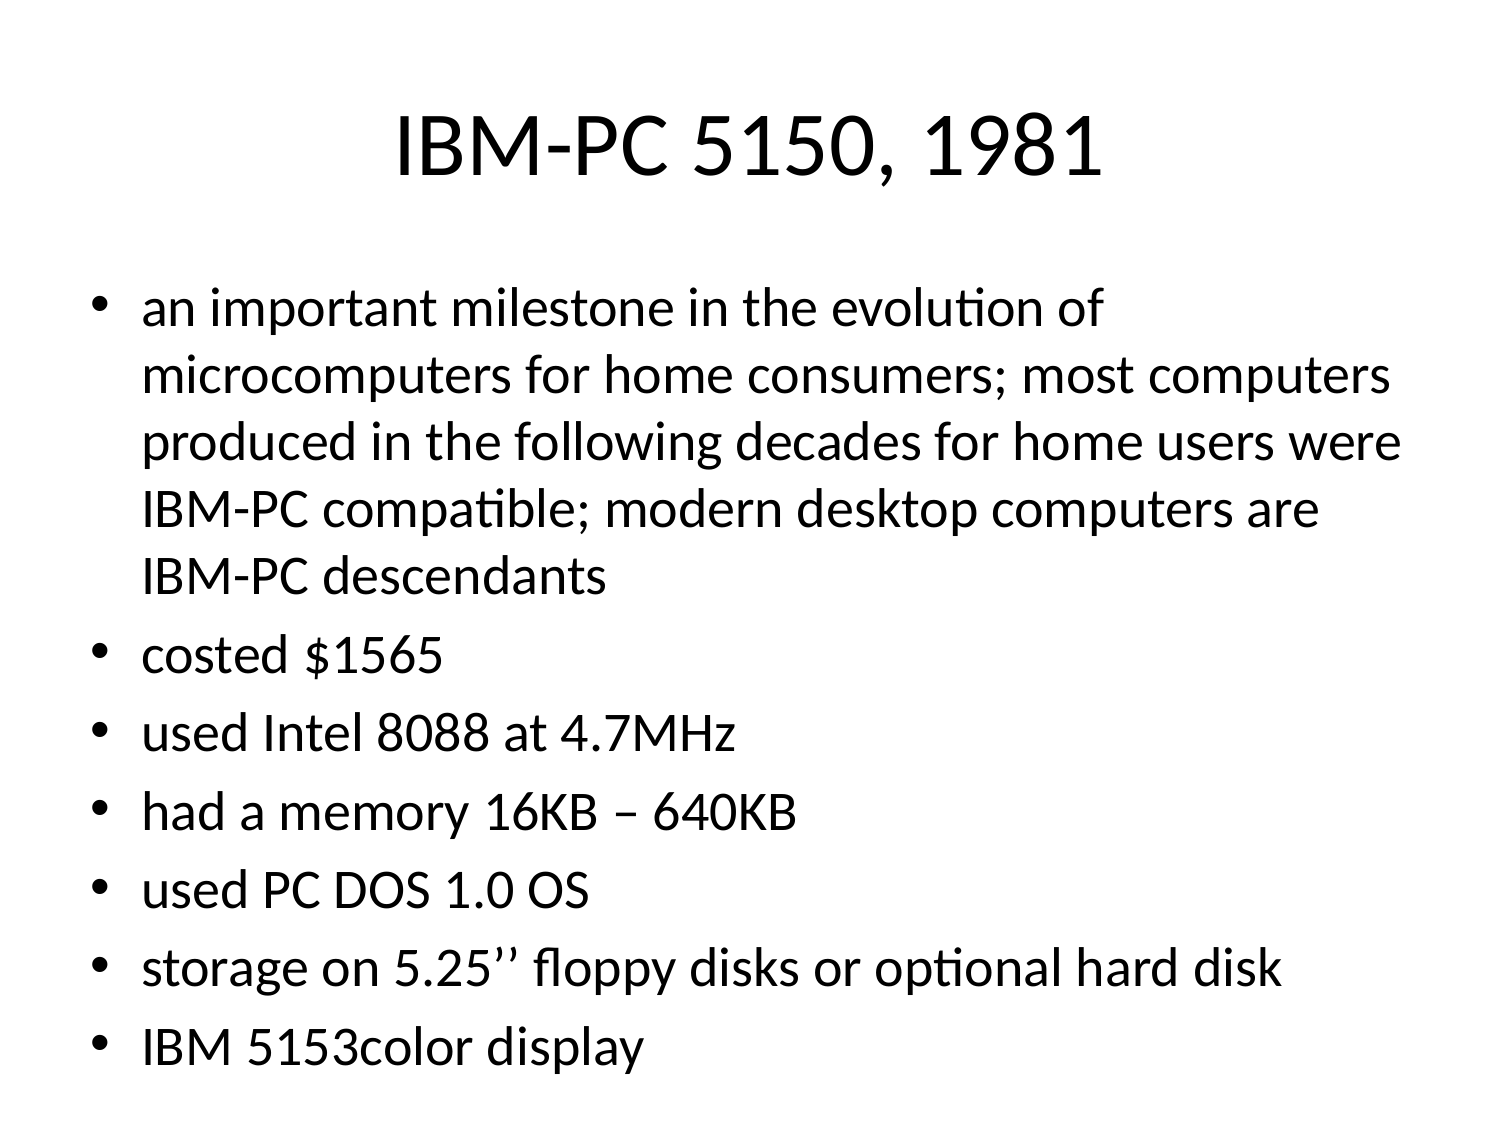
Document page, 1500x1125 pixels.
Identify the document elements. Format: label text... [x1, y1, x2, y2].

title IBM-PC 5150, 1981 [75, 45, 1425, 233]
list an important milestone in the evolution of microcomputers for home consumers; most computers produced in the following decades for home users were IBM-PC compatible; modern desktop computers are IBM-PC descendants costed $1565 used Intel 8088 at 4.7MHz had a memory 16KB – 640KB used PC DOS 1.0 OS storage on 5.25’’ floppy disks or optional hard disk IBM 5153color display [75, 262, 1450, 1088]
